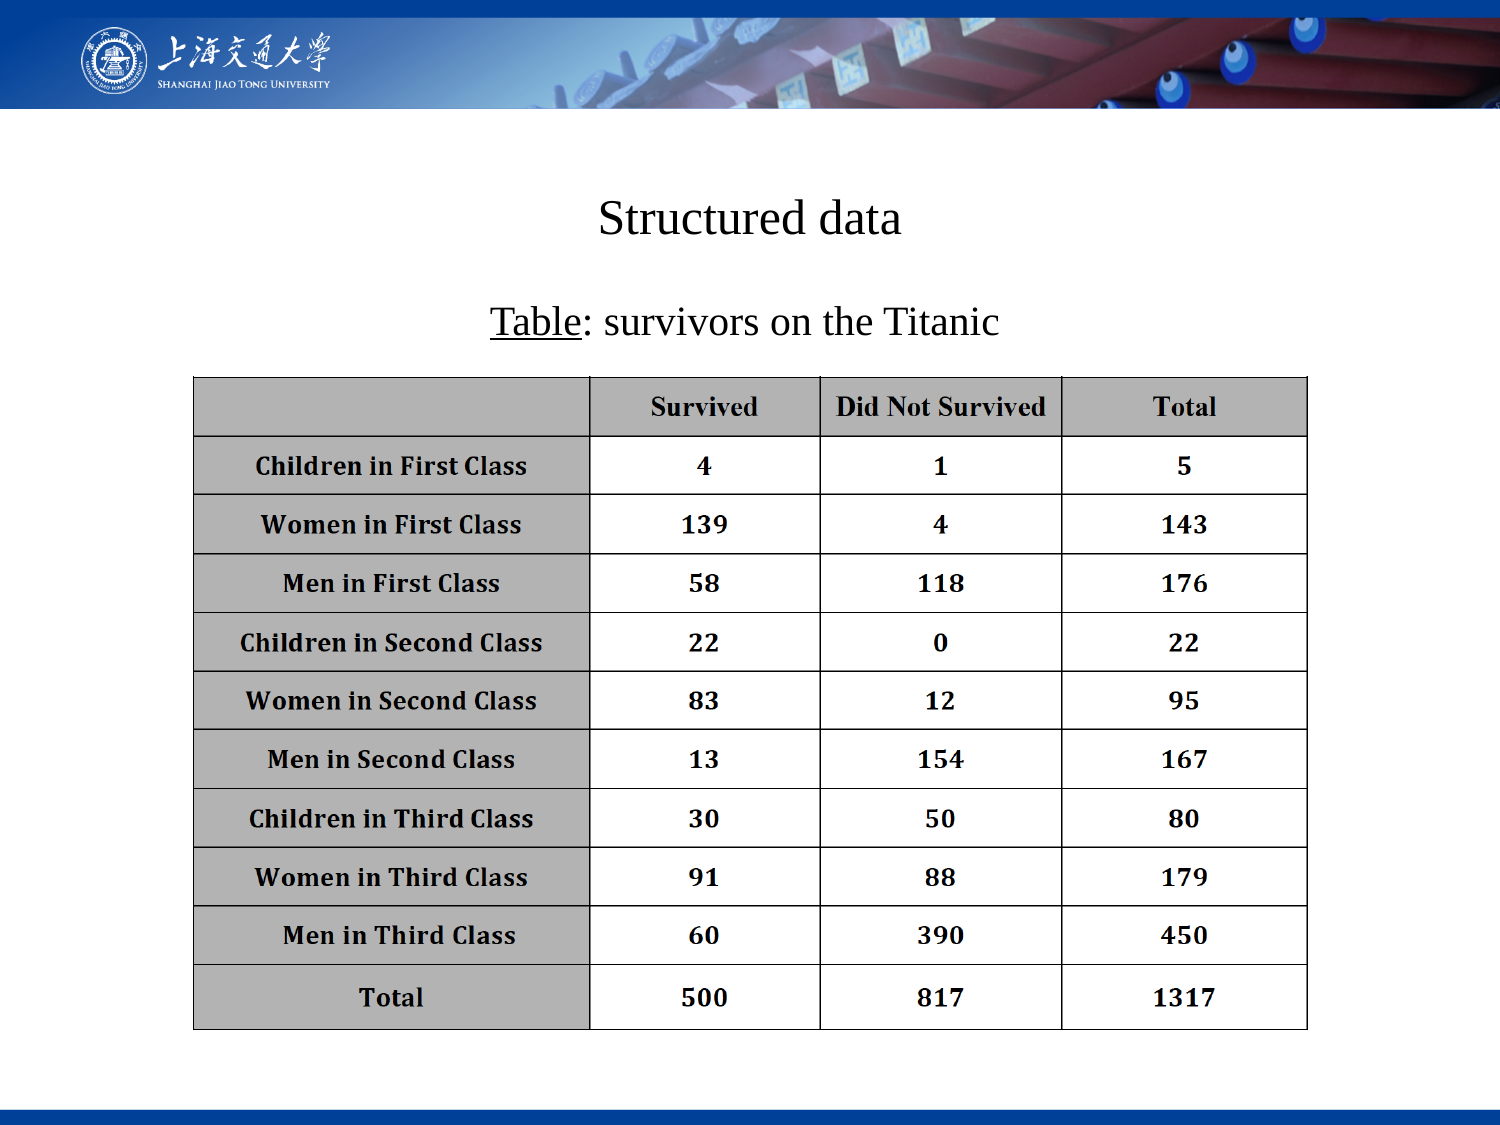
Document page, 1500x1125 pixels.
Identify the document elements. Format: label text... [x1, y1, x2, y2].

text_box Table: survivors on the Titanic [475, 286, 1025, 352]
picture [189, 371, 1311, 1032]
picture [0, 18, 1500, 109]
text_box Structured data [582, 176, 918, 252]
